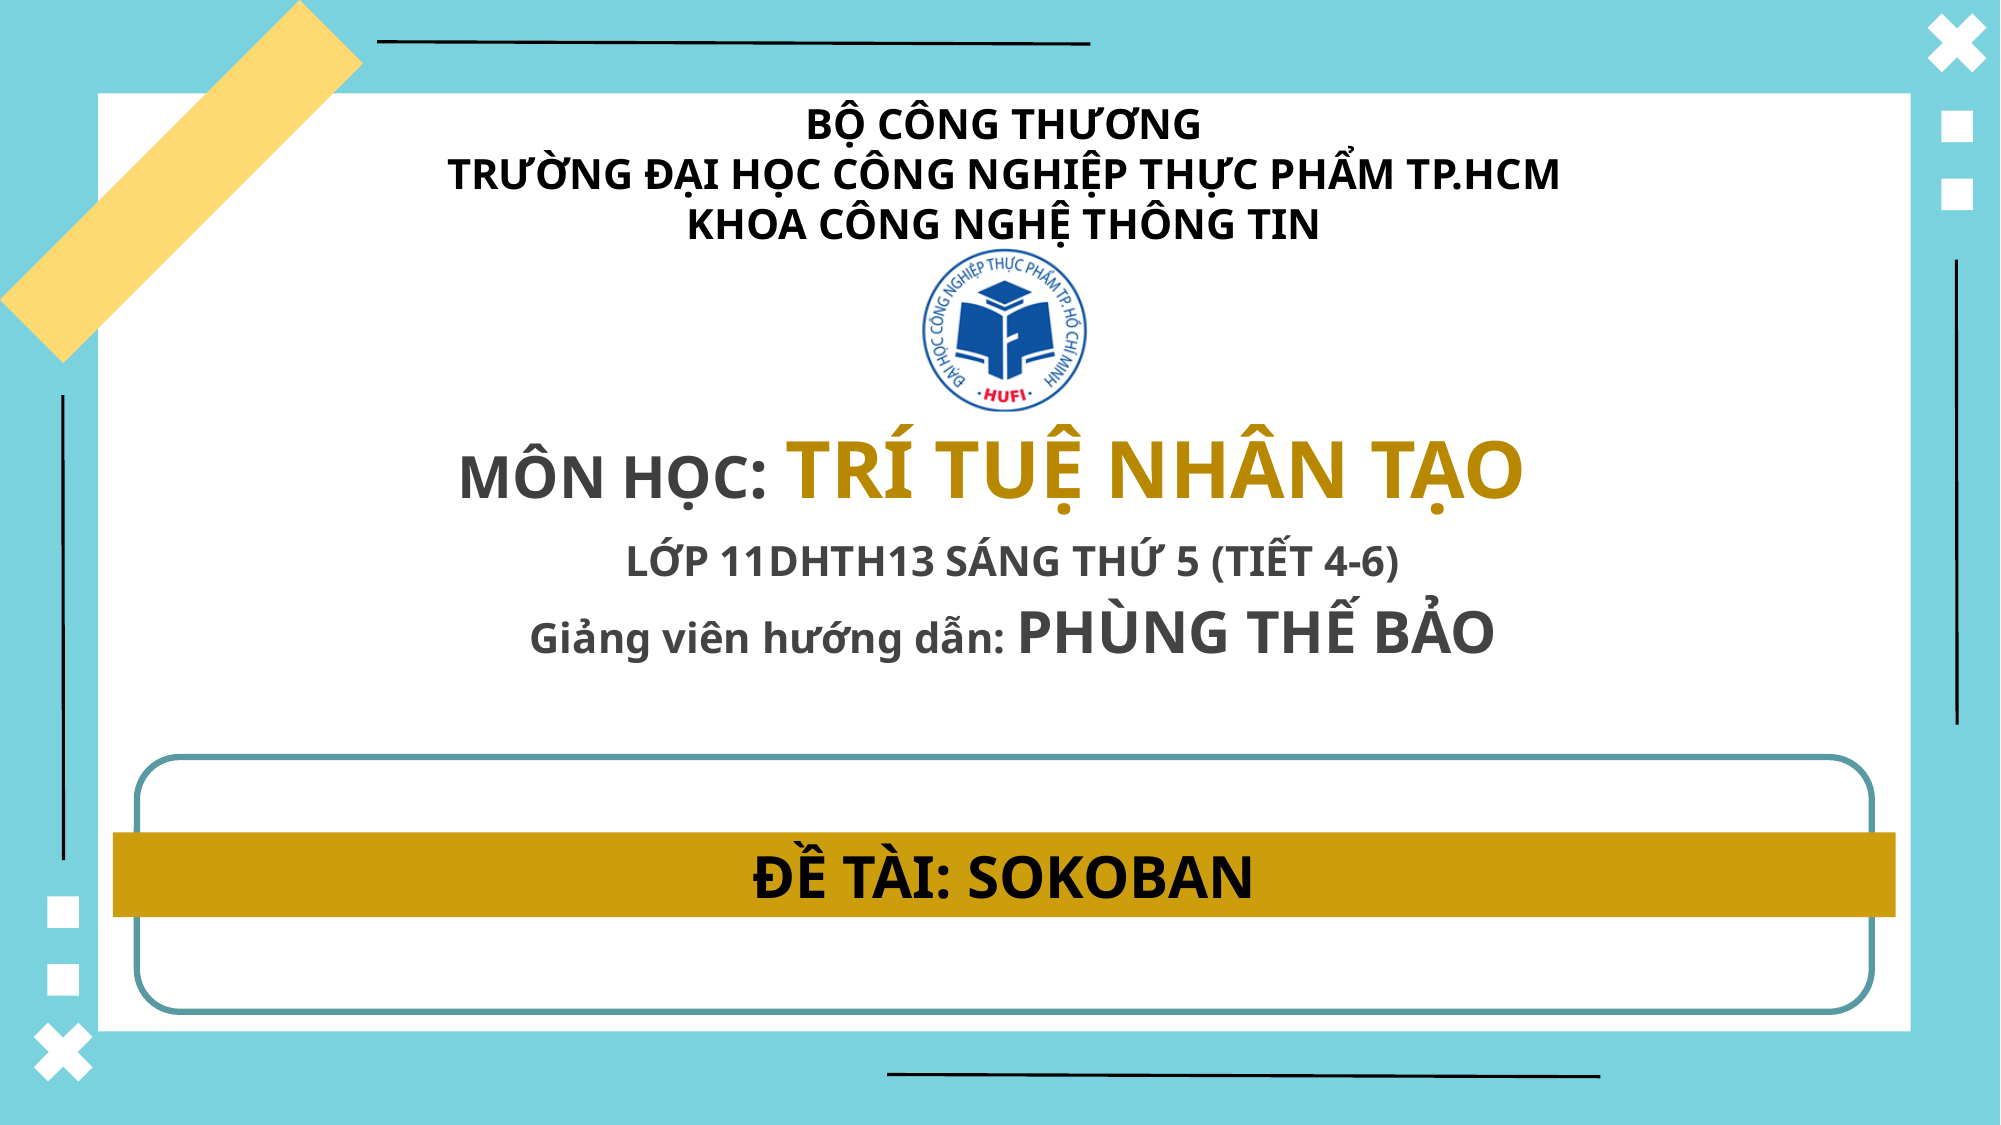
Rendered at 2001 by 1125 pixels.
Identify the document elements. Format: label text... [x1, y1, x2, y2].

title BỘ CÔNG THƯƠNG TRƯỜNG ĐẠI HỌC CÔNG NGHIỆP THỰC PHẨM TP.HCM KHOA CÔNG NGHỆ THÔNG TIN [255, 77, 1753, 254]
text_box ĐỀ TÀI: SOKOBAN [112, 832, 1896, 918]
text_box [136, 918, 1872, 1012]
picture [919, 247, 1090, 416]
text_box MÔN HỌC: TRÍ TUỆ NHÂN TẠO [112, 411, 1872, 522]
text_box [136, 757, 1872, 832]
subtitle LỚP 11DHTH13 SÁNG THỨ 5 (TIẾT 4-6) Giảng viên hướng dẫn: PHÙNG THẾ BẢO [70, 506, 1938, 1012]
